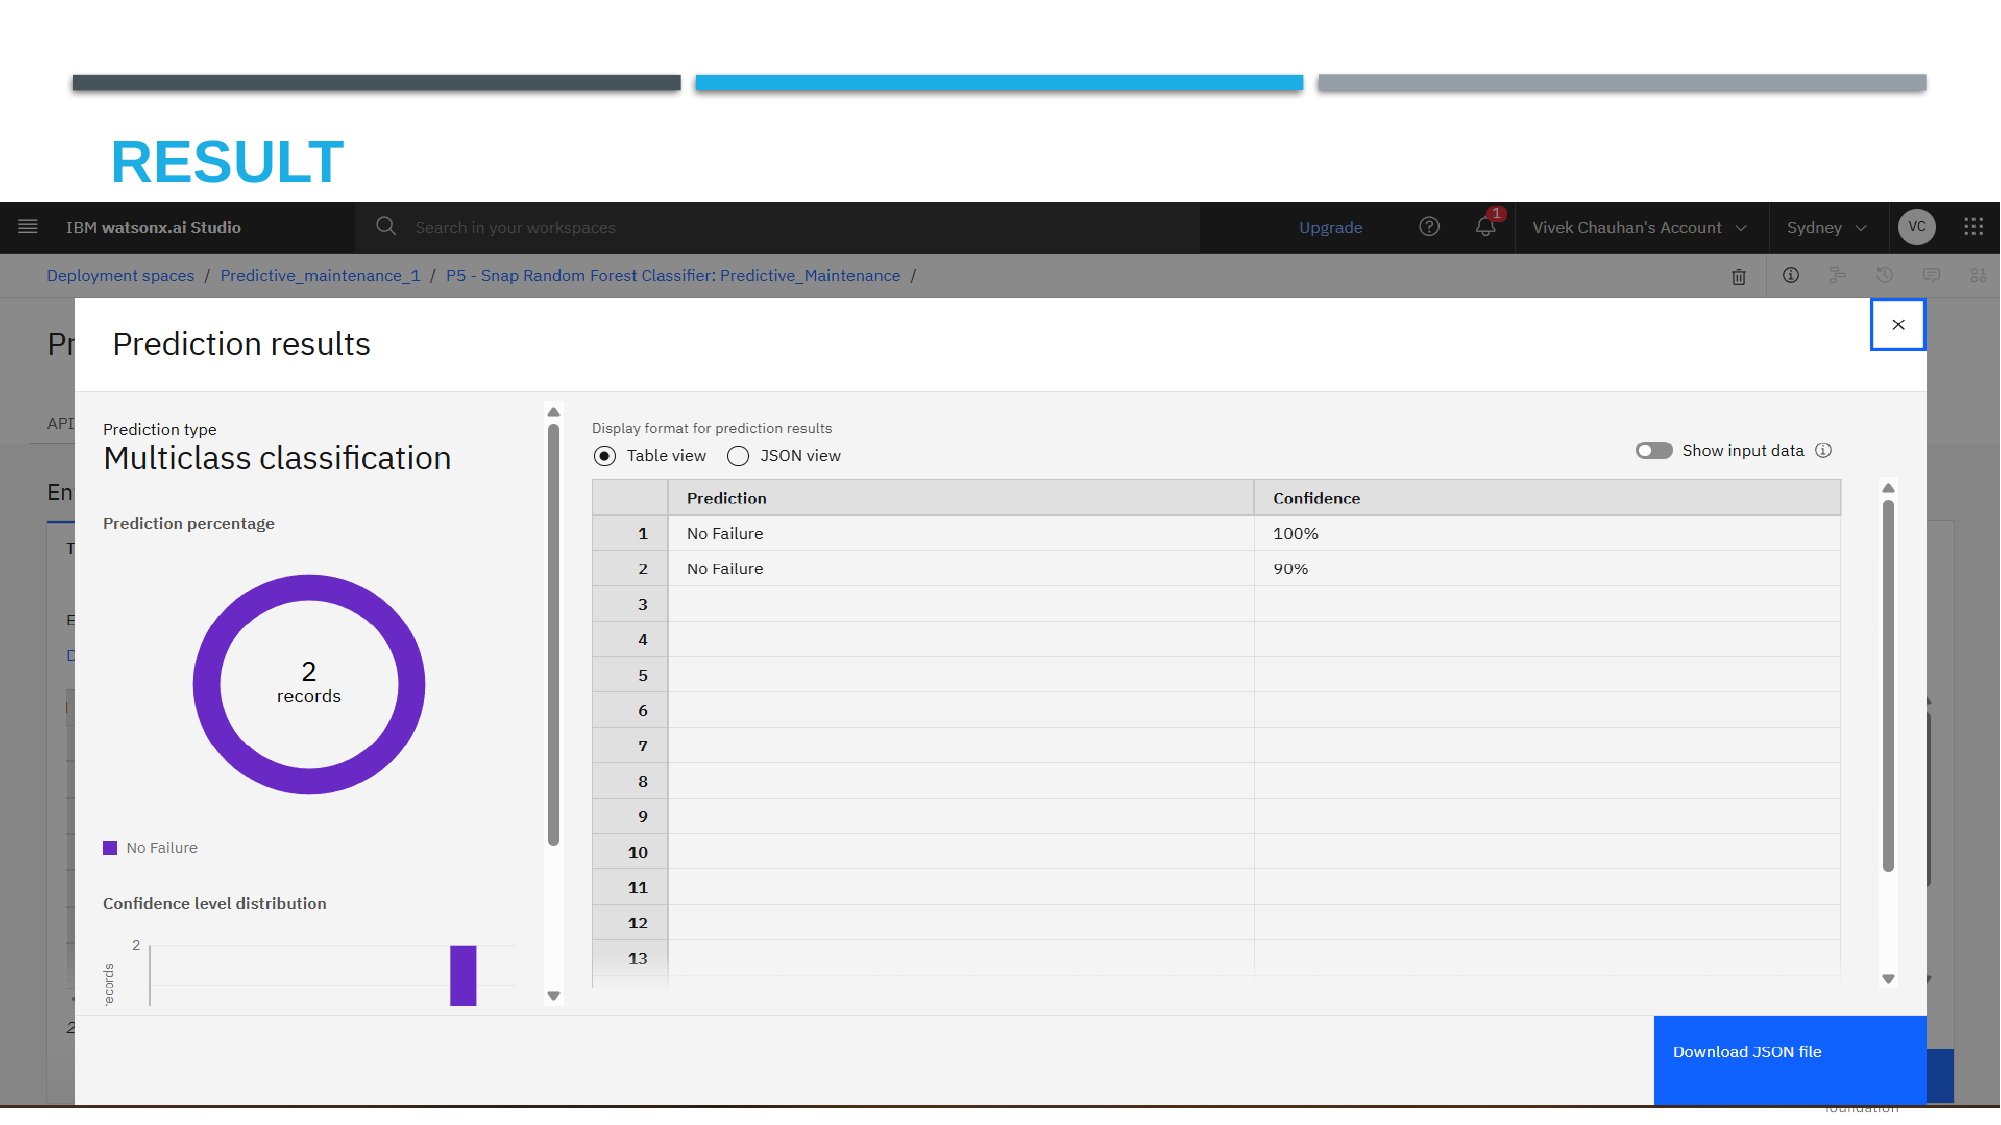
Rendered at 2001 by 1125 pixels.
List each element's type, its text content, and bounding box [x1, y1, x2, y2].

picture [0, 201, 2000, 1116]
title Result [95, 115, 1905, 199]
